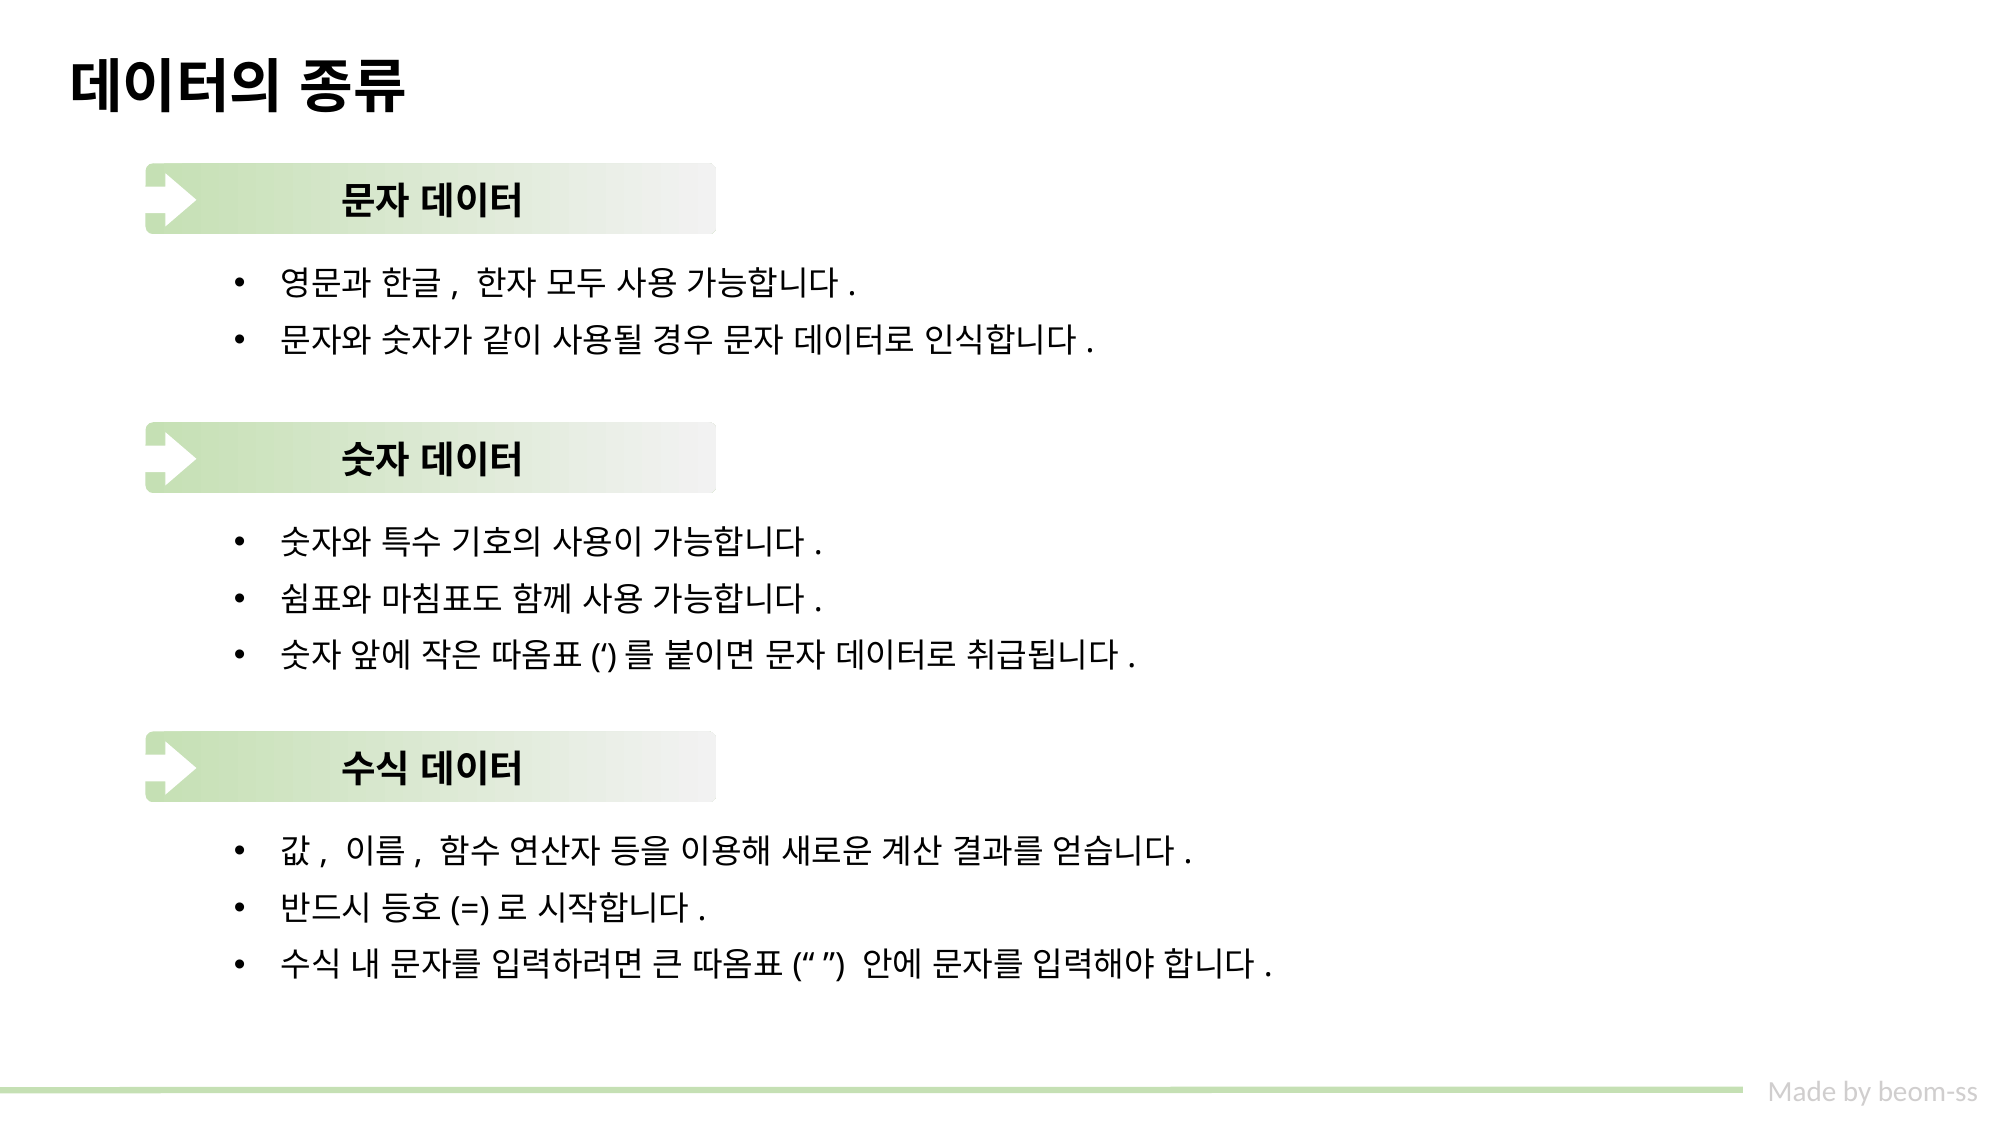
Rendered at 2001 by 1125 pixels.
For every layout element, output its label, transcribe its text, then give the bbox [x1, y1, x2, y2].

text_box 숫자와 특수 기호의 사용이 가능합니다. 쉼표와 마침표도 함께 사용 가능합니다. 숫자 앞에 작은 따옴표(‘)를 붙이면 문자 데이터로 취급됩니다. [219, 513, 1496, 682]
text_box 영문과 한글, 한자 모두 사용 가능합니다. 문자와 숫자가 같이 사용될 경우 문자 데이터로 인식합니다. [219, 254, 1496, 367]
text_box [140, 422, 717, 494]
text_box 값, 이름, 함수 연산자 등을 이용해 새로운 계산 결과를 얻습니다. 반드시 등호(=)로 시작합니다. 수식 내 문자를 입력하려면 큰 따옴표(“ ”) 안에 문자를 입력해야 합니다. [219, 823, 1496, 991]
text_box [140, 731, 717, 803]
title 데이터의 종류 [54, 33, 1831, 145]
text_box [140, 163, 717, 235]
